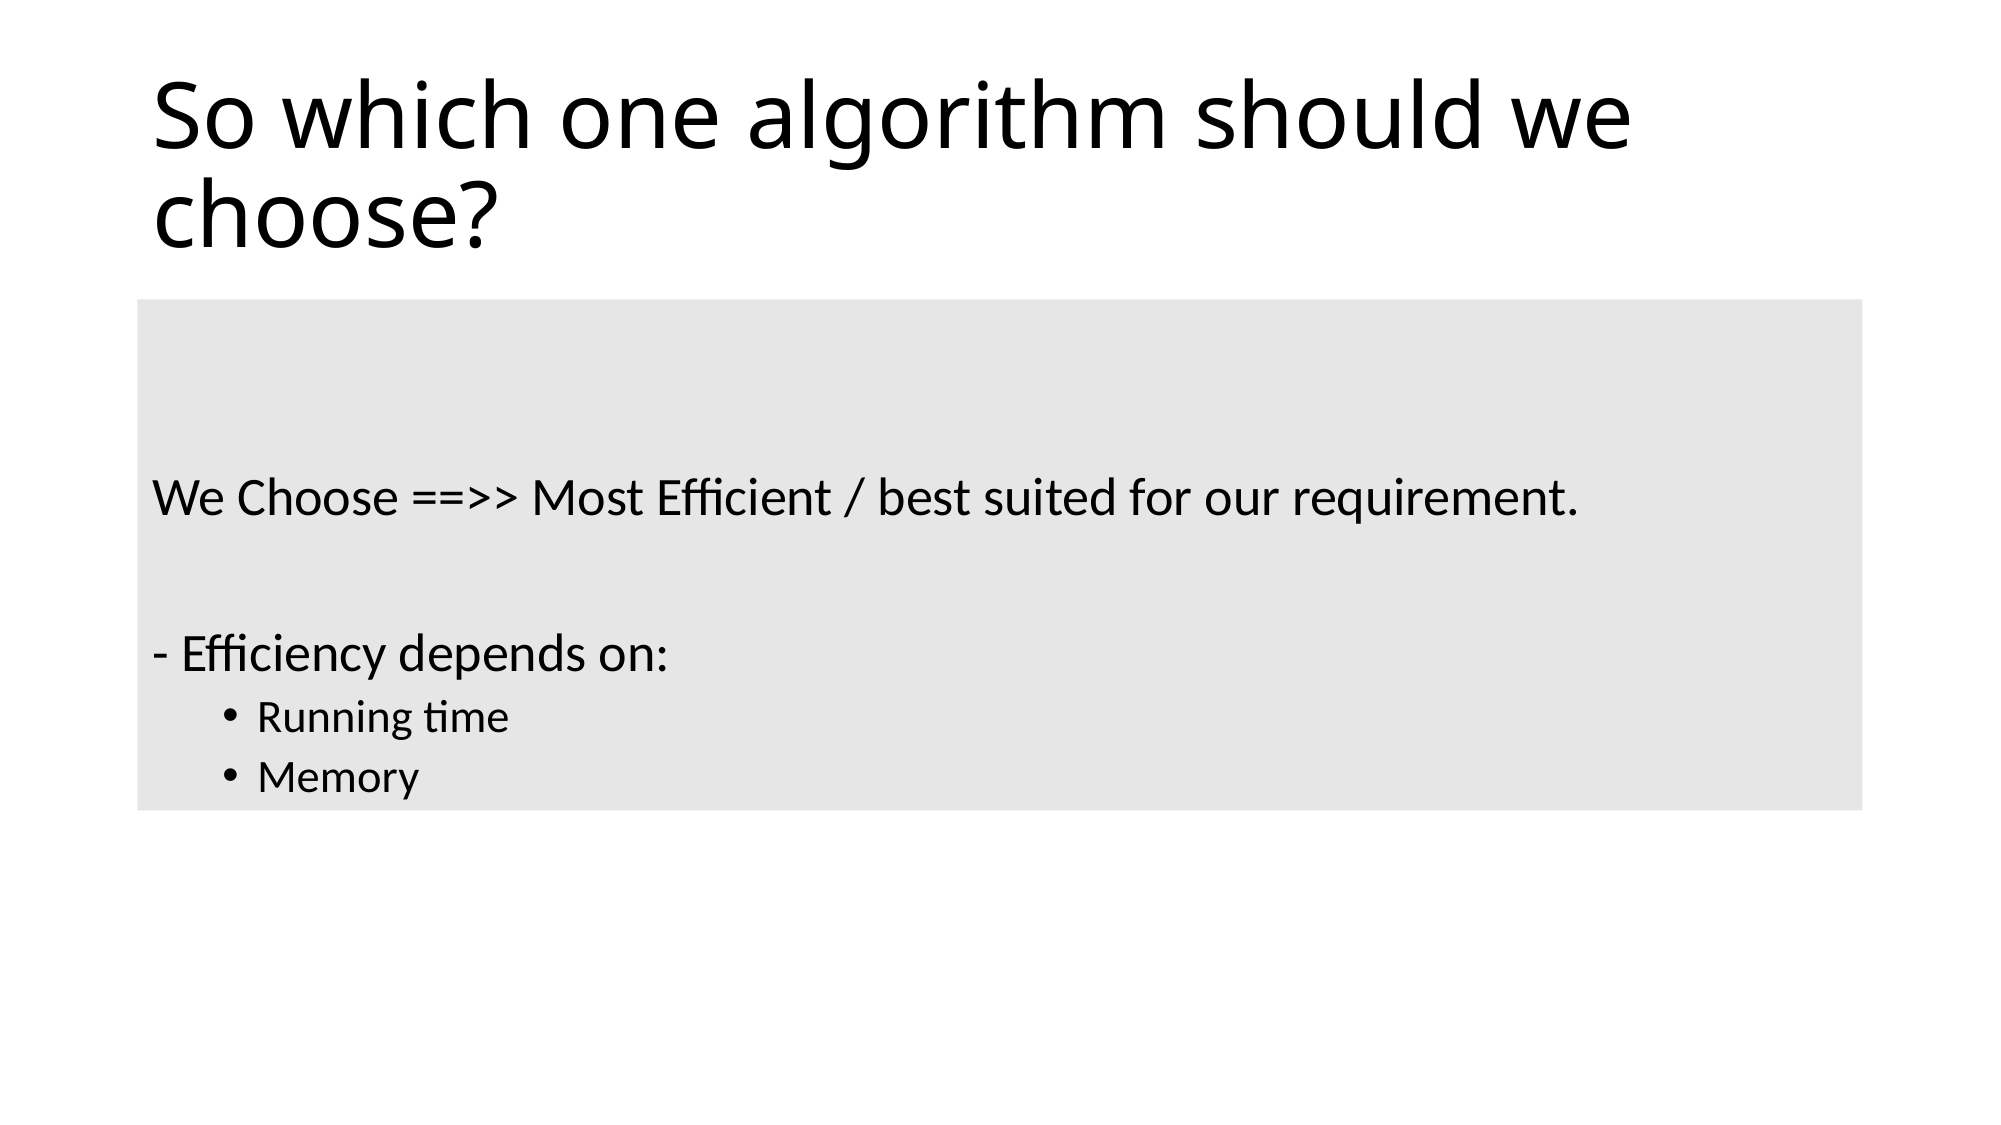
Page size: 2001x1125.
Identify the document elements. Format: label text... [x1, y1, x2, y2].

list We Choose ==>> Most Efficient / best suited for our requirement. - Efficiency depends on: Running time Memory [137, 299, 1863, 811]
title So which one algorithm should we choose? [137, 59, 1863, 278]
